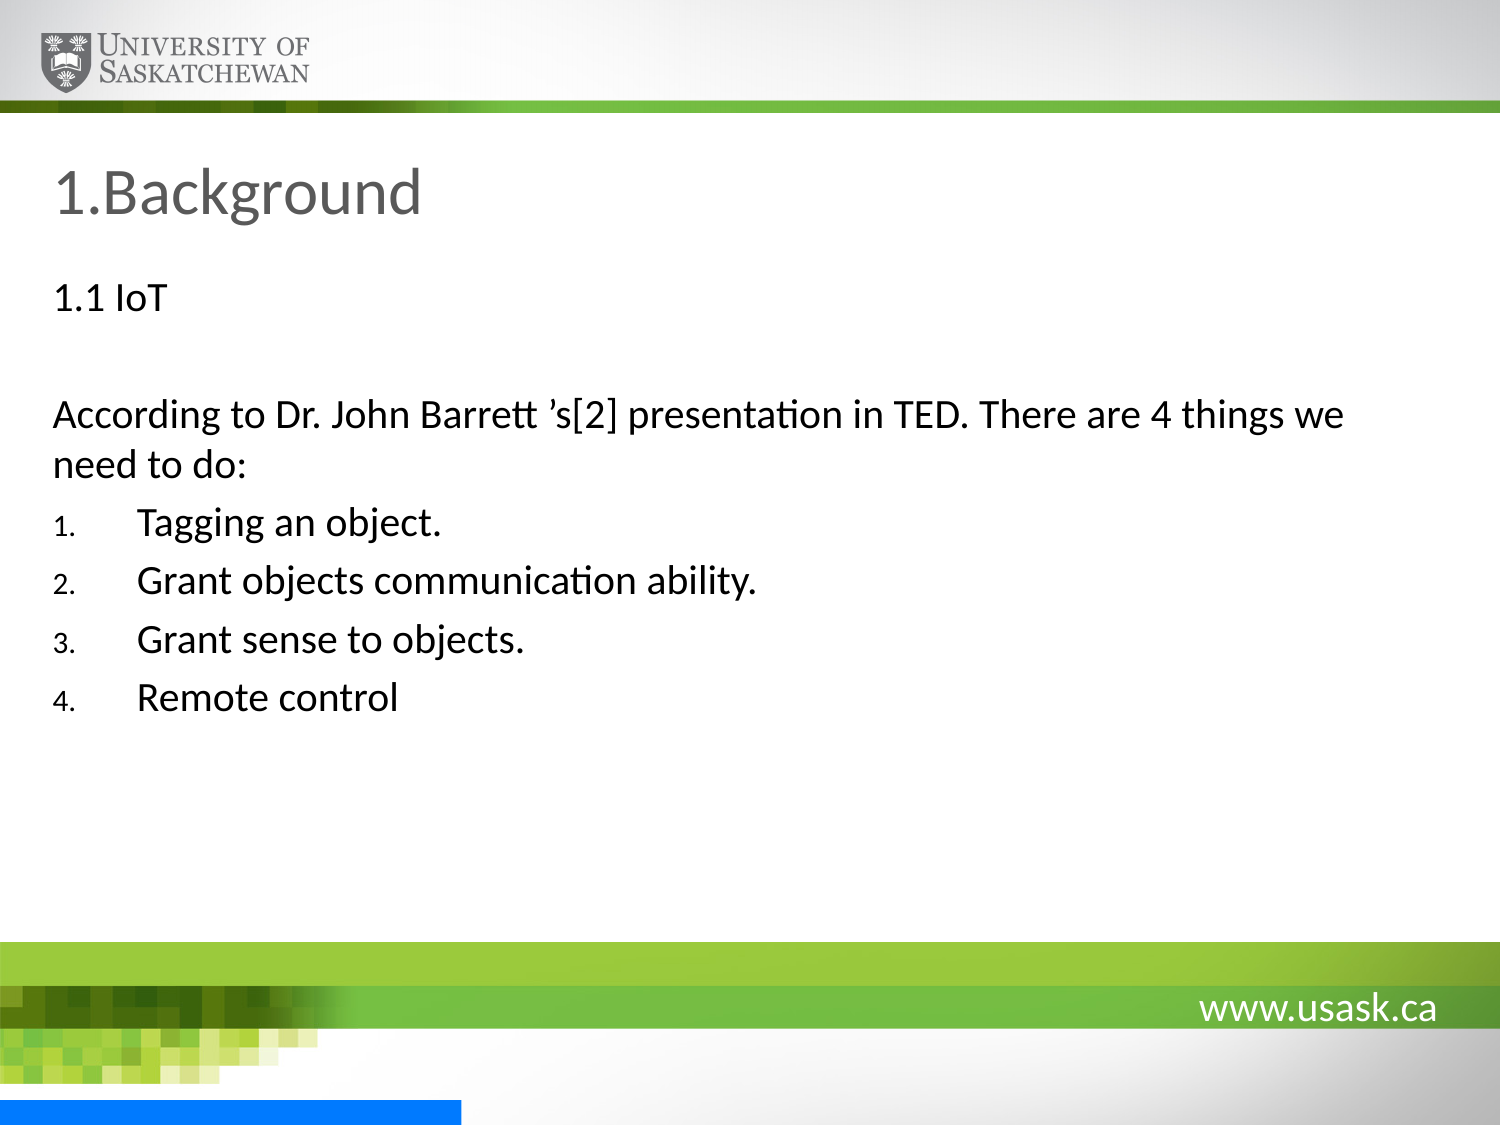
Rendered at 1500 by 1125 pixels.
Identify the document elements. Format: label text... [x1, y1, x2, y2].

picture [0, 942, 1500, 1125]
title 1.Background [37, 137, 1441, 238]
list 1.1 IoT According to Dr. John Barrett ’s[2] presentation in TED. There are 4 things we need to do: Tagging an object. Grant objects communication ability. Grant sense to objects. Remote control [37, 262, 1441, 913]
text_box [0, 1100, 462, 1125]
picture [0, 0, 1500, 113]
